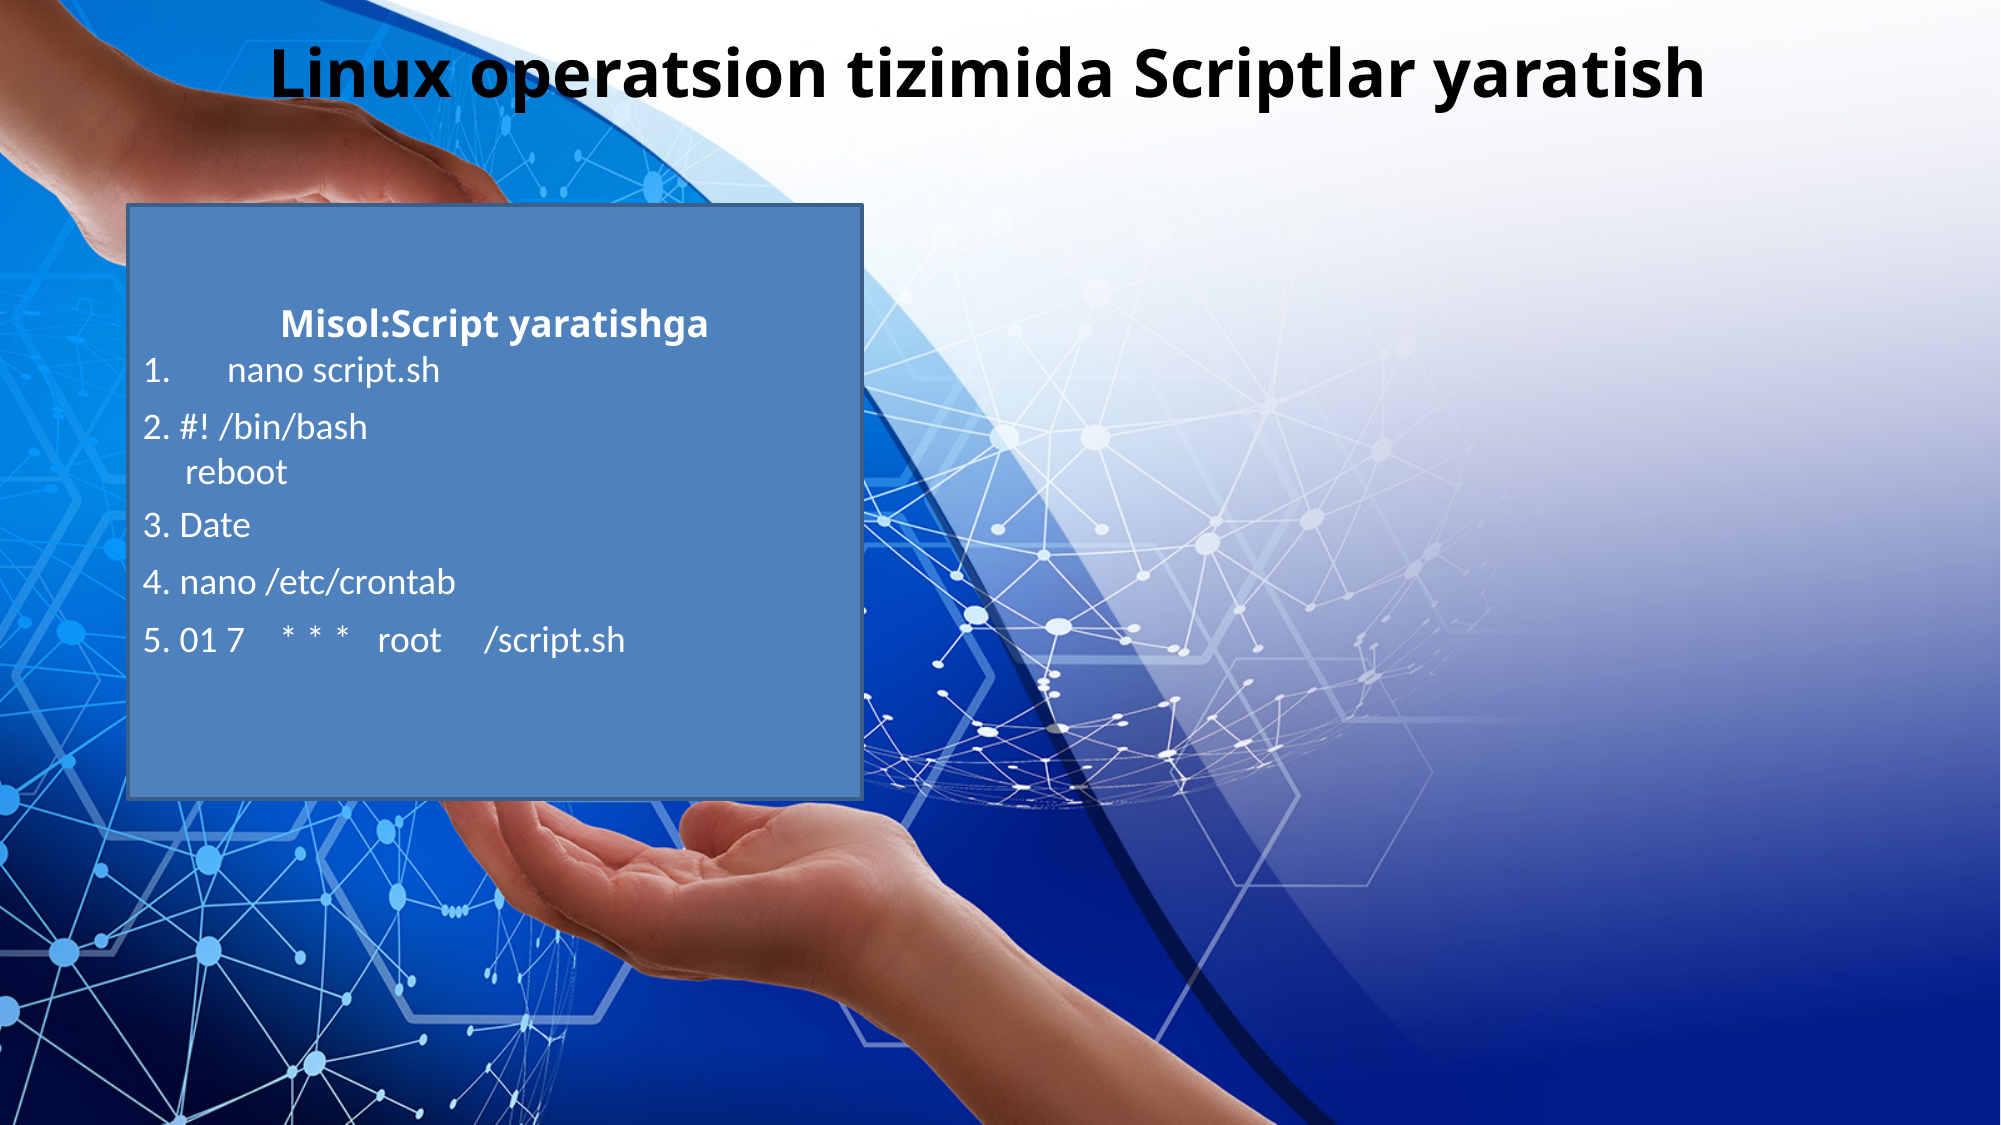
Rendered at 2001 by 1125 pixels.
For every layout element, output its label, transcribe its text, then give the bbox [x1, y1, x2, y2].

picture [0, 0, 2001, 1125]
text_box Linux operatsion tizimida Scriptlar yaratish [188, 23, 1788, 119]
text_box Misol:Script yaratishga nano script.sh 2. #! /bin/bash reboot 3. Date 4. nano /etc/crontab 5. 01 7 * * * root /script.sh [126, 203, 864, 801]
